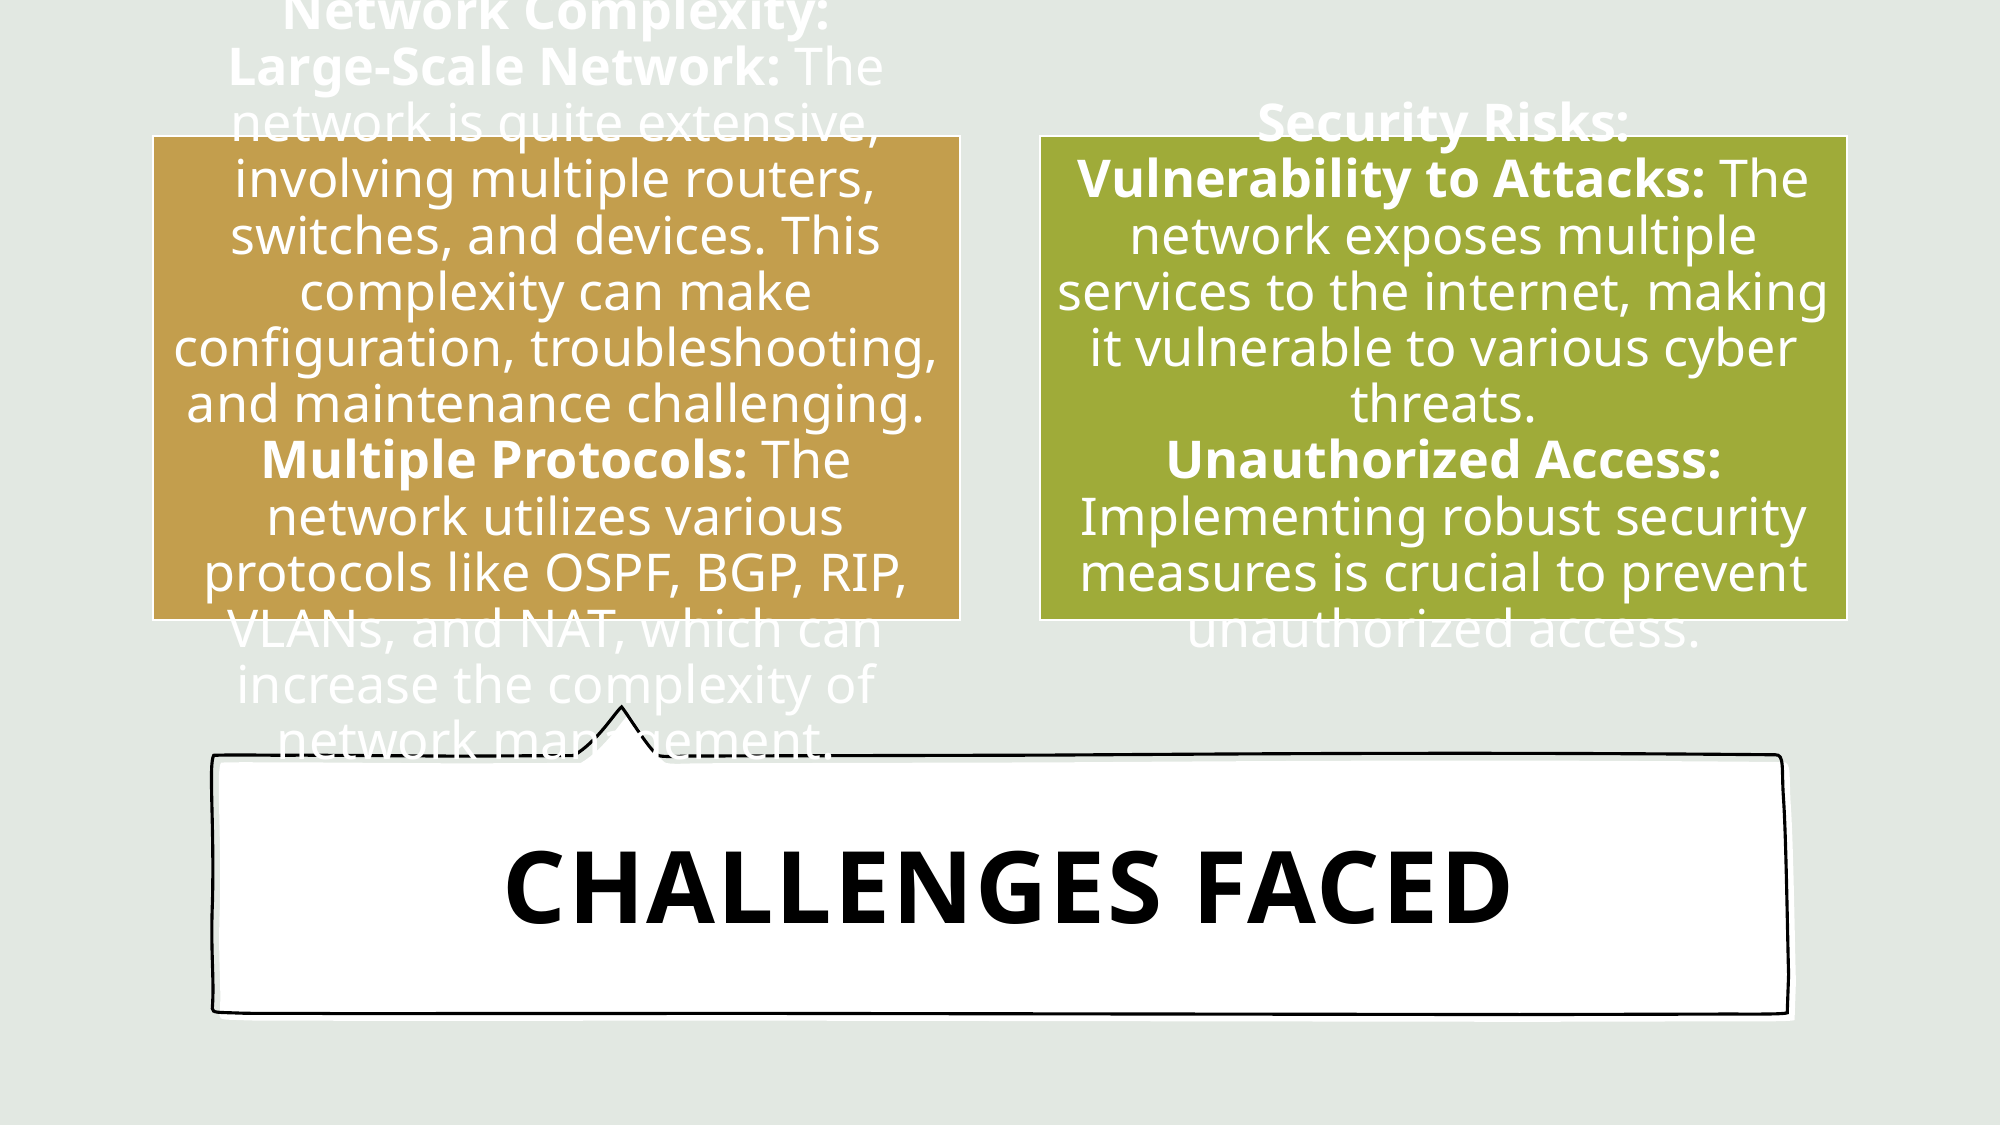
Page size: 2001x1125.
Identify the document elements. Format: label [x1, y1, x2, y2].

text_box [0, 0, 2000, 1125]
text_box [211, 706, 1789, 1015]
list [152, 63, 1848, 692]
text_box [219, 762, 1796, 1022]
